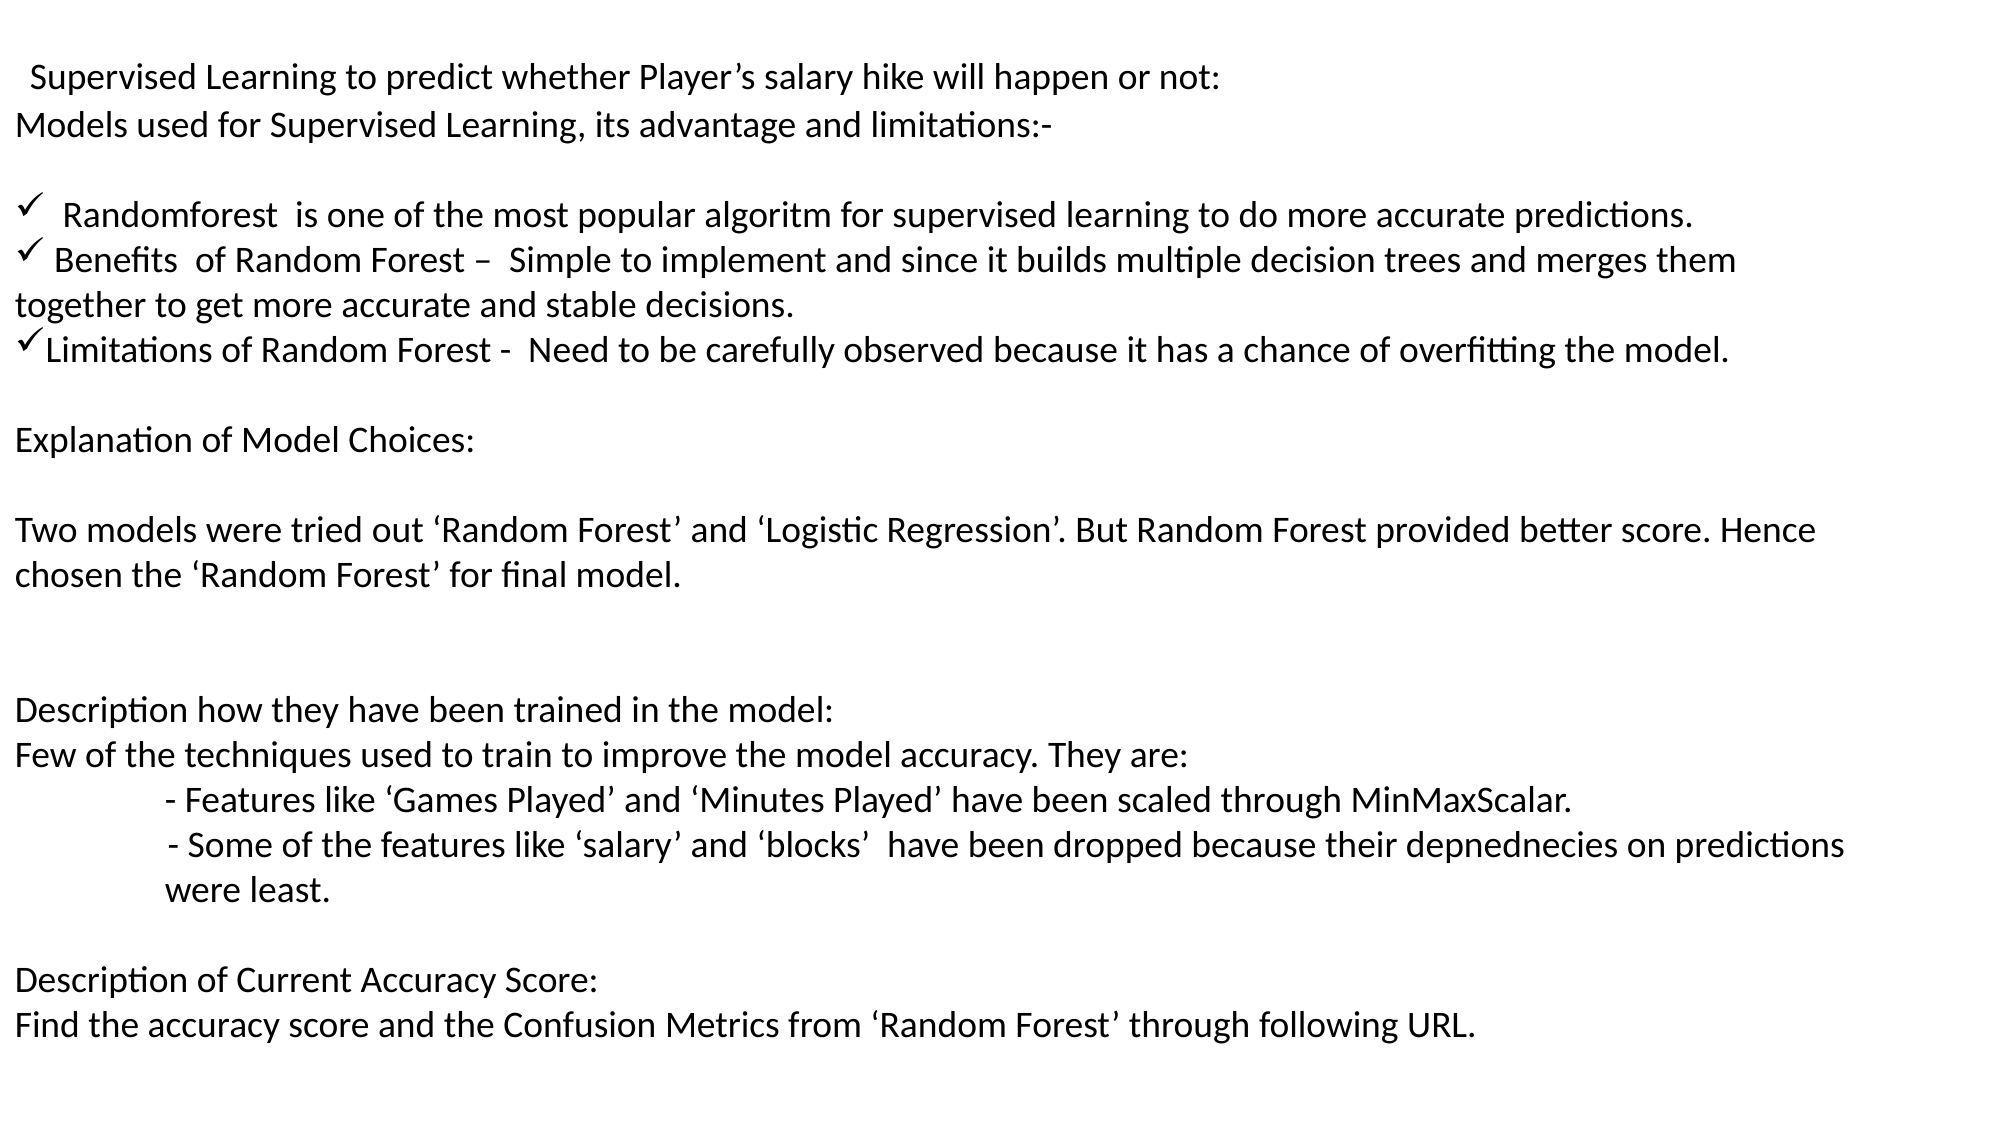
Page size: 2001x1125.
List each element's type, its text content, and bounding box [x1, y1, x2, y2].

text_box Models used for Supervised Learning, its advantage and limitations:- Randomforest is one of the most popular algoritm for supervised learning to do more accurate predictions. Benefits of Random Forest – Simple to implement and since it builds multiple decision trees and merges them together to get more accurate and stable decisions. Limitations of Random Forest - Need to be carefully observed because it has a chance of overfitting the model. Explanation of Model Choices: Two models were tried out ‘Random Forest’ and ‘Logistic Regression’. But Random Forest provided better score. Hence chosen the ‘Random Forest’ for final model. Description how they have been trained in the model: Few of the techniques used to train to improve the model accuracy. They are: - Features like ‘Games Played’ and ‘Minutes Played’ have been scaled through MinMaxScalar. - Some of the features like ‘salary’ and ‘blocks’ have been dropped because their depnednecies on predictions were least. Description of Current Accuracy Score: Find the accuracy score and the Confusion Metrics from ‘Random Forest’ through following URL. [0, 93, 1884, 1125]
text_box Supervised Learning to predict whether Player’s salary hike will happen or not: [14, 44, 1777, 93]
